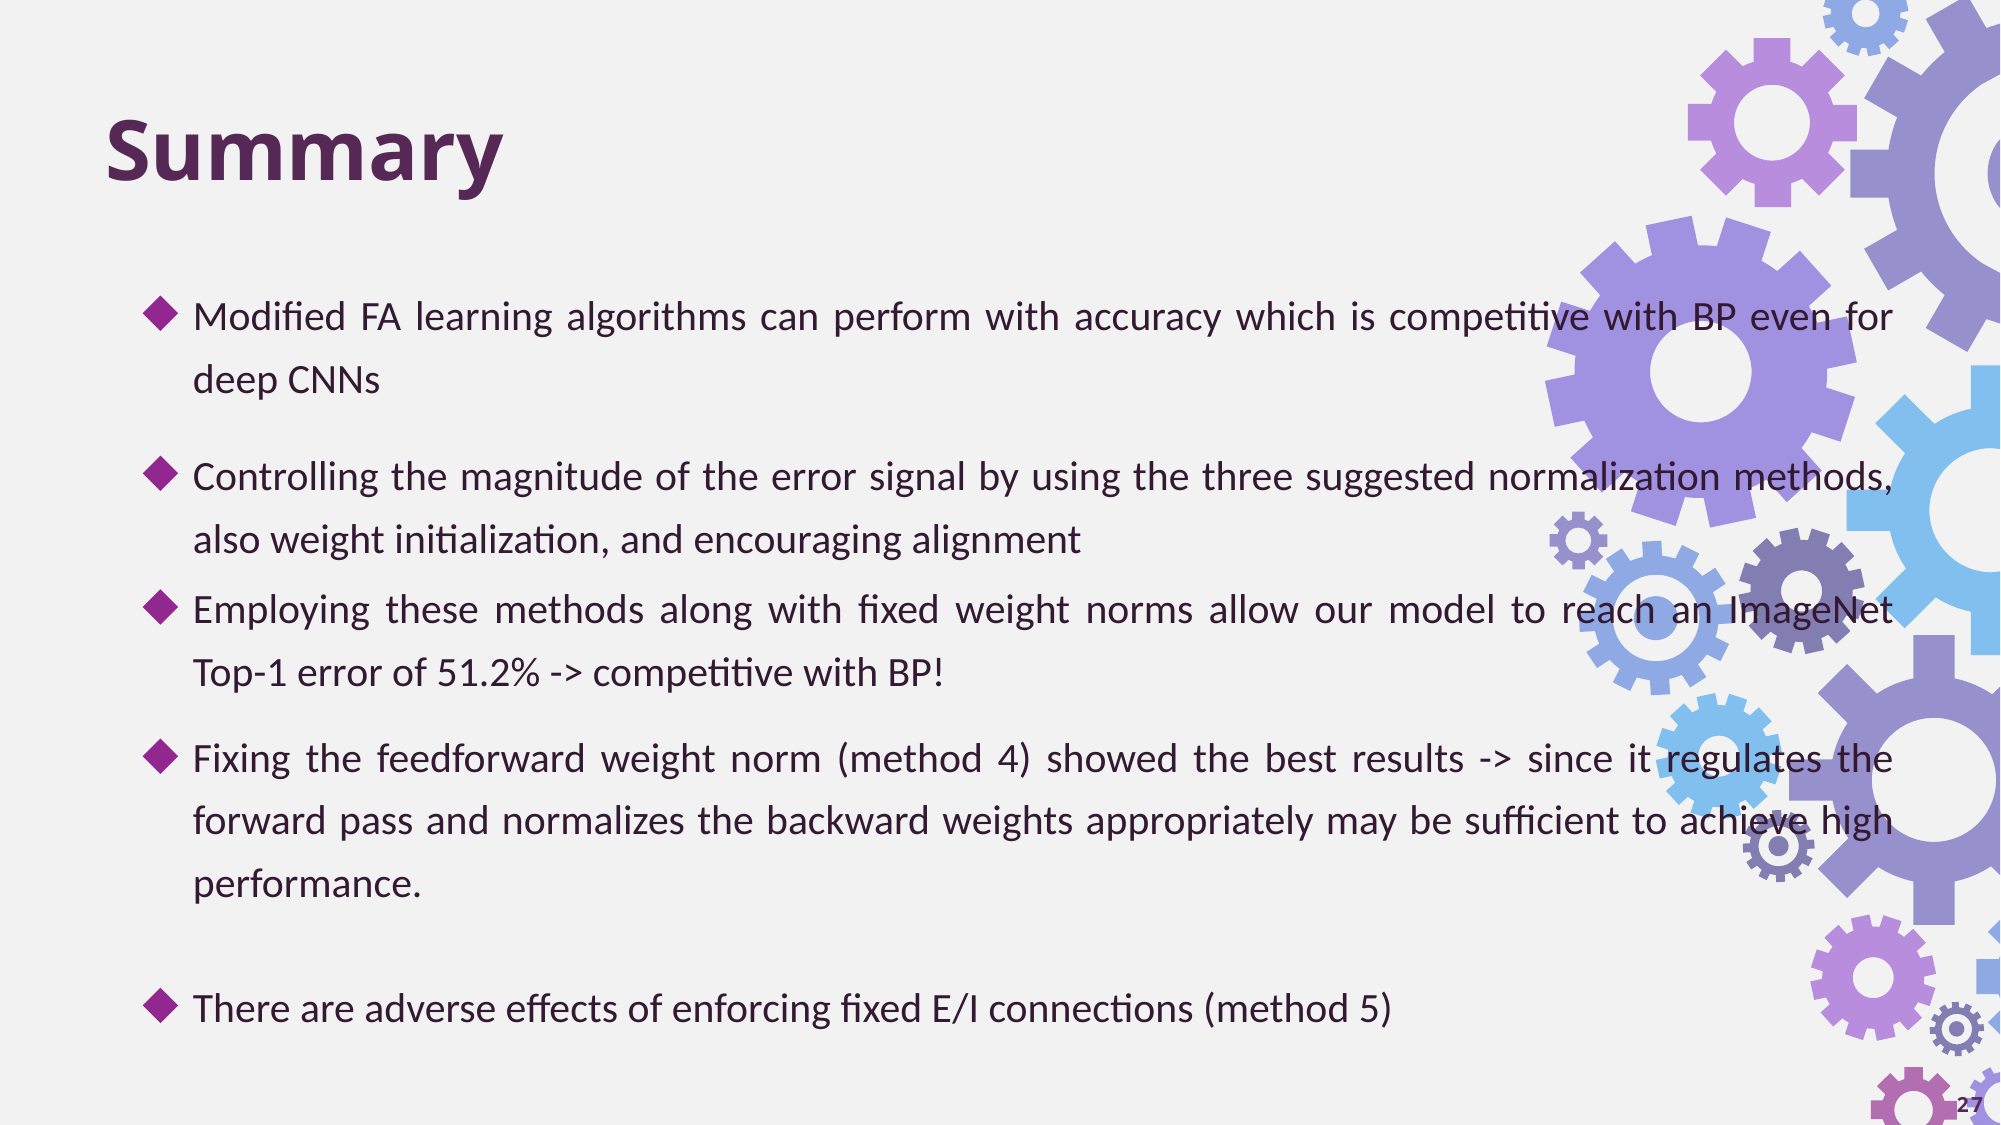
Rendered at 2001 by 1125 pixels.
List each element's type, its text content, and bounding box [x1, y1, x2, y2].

text_box Modified FA learning algorithms can perform with accuracy which is competitive with BP even for deep CNNs [178, 269, 1910, 409]
text_box [141, 587, 180, 627]
text_box [141, 454, 180, 493]
text_box [141, 737, 180, 776]
text_box Fixing the feedforward weight norm (method 4) showed the best results -> since it regulates the forward pass and normalizes the backward weights appropriately may be sufficient to achieve high performance. There are adverse effects of enforcing fixed E/I connections (method 5) [178, 710, 1910, 1038]
text_box Controlling the magnitude of the error signal by using the three suggested normalization methods, also weight initialization, and encouraging alignment [178, 429, 1910, 562]
text_box [141, 986, 180, 1025]
text_box Employing these methods along with fixed weight norms allow our model to reach an ImageNet Top-1 error of 51.2% -> competitive with BP! [178, 562, 1910, 703]
text_box 27 [1942, 1084, 2000, 1125]
text_box [141, 294, 180, 333]
text_box Summary [90, 90, 1347, 205]
